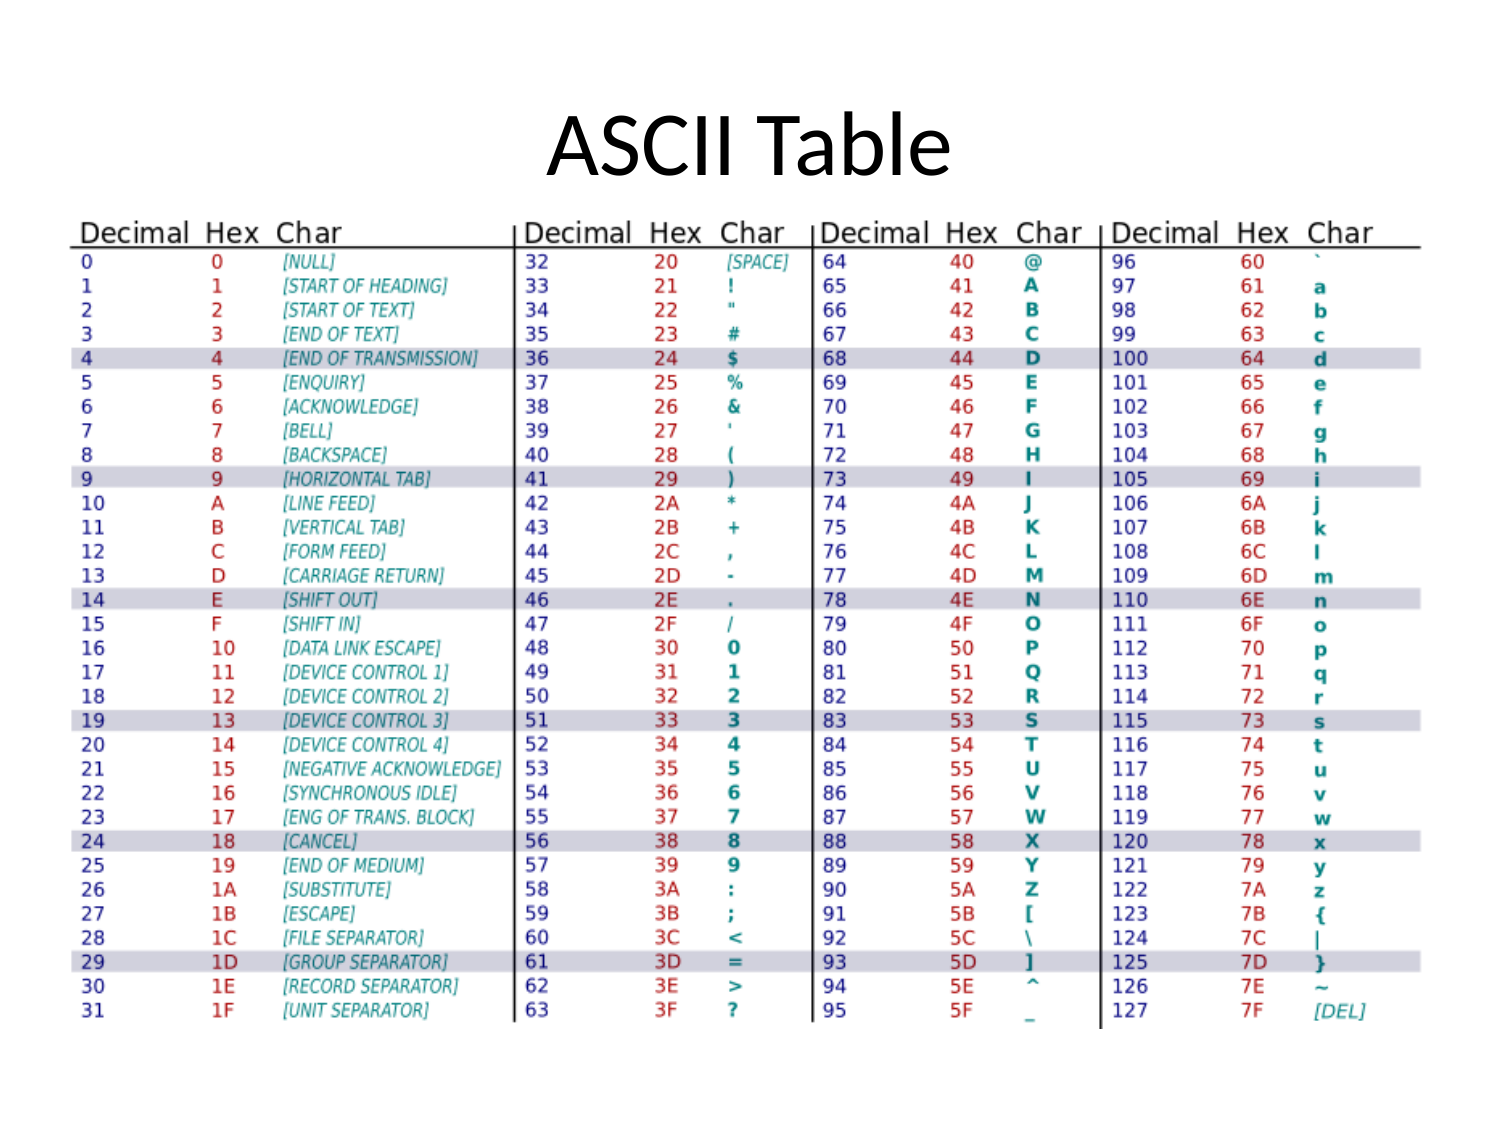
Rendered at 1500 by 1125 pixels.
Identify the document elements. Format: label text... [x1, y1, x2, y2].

picture [62, 216, 1428, 1030]
title ASCII Table [75, 45, 1425, 215]
